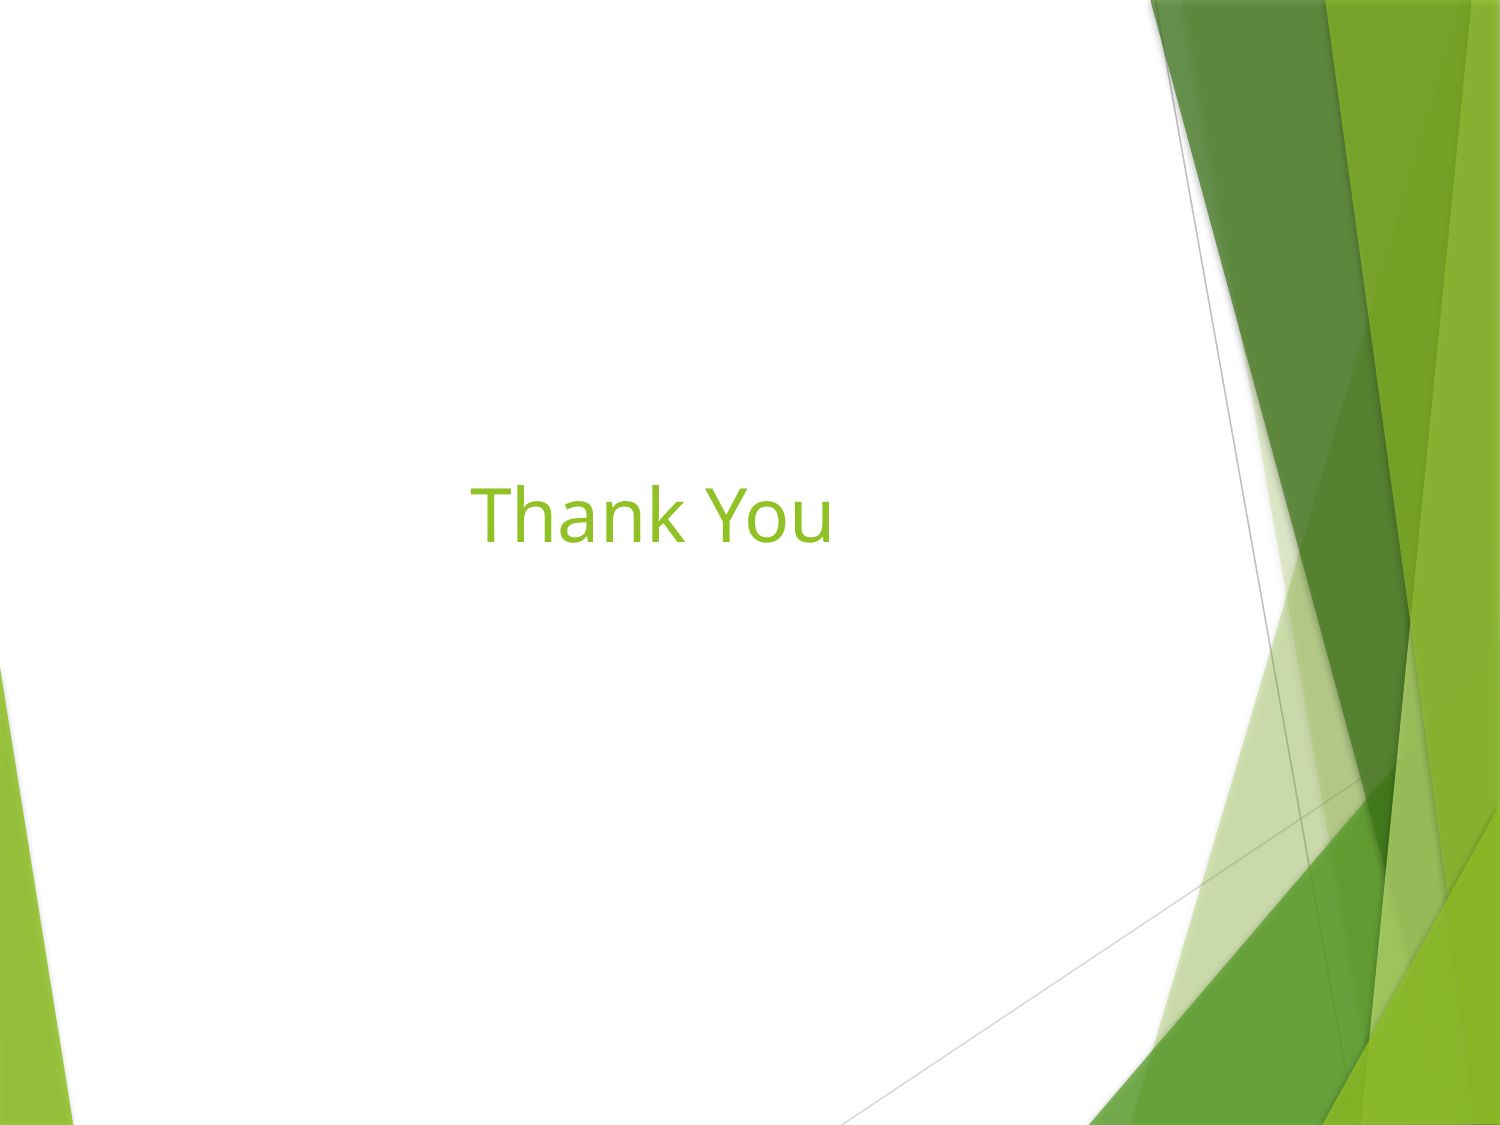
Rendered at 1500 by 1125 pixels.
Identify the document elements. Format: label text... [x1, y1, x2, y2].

title Thank You [162, 99, 1142, 963]
